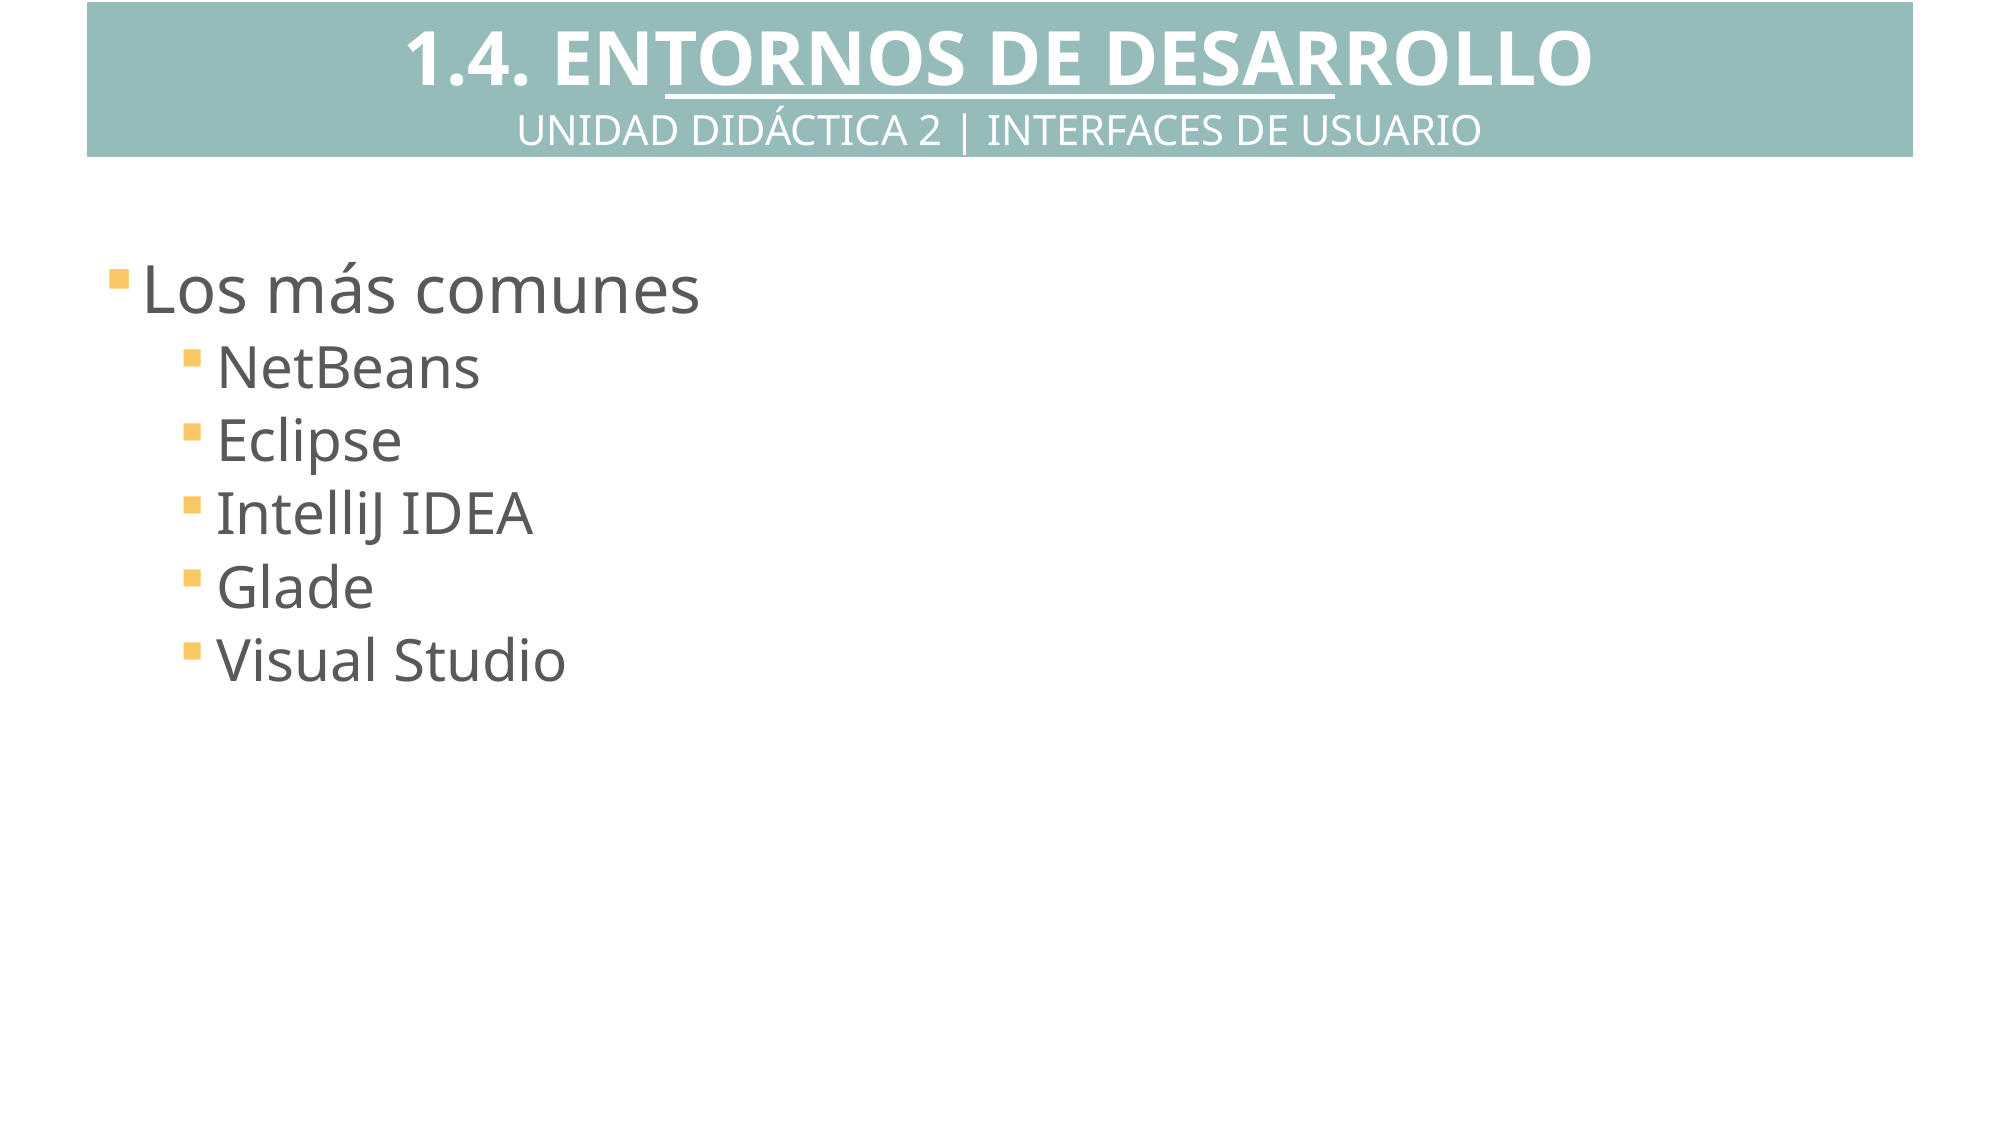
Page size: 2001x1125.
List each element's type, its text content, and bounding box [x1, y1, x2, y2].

text_box UNIDAD DIDÁCTICA 2 | INTERFACES DE USUARIO [87, 102, 1913, 157]
list Los más comunes NetBeans Eclipse IntelliJ IDEA Glade Visual Studio [88, 248, 1912, 1029]
text_box 1.4. ENTORNOS DE DESARROLLO [87, 2, 1913, 102]
